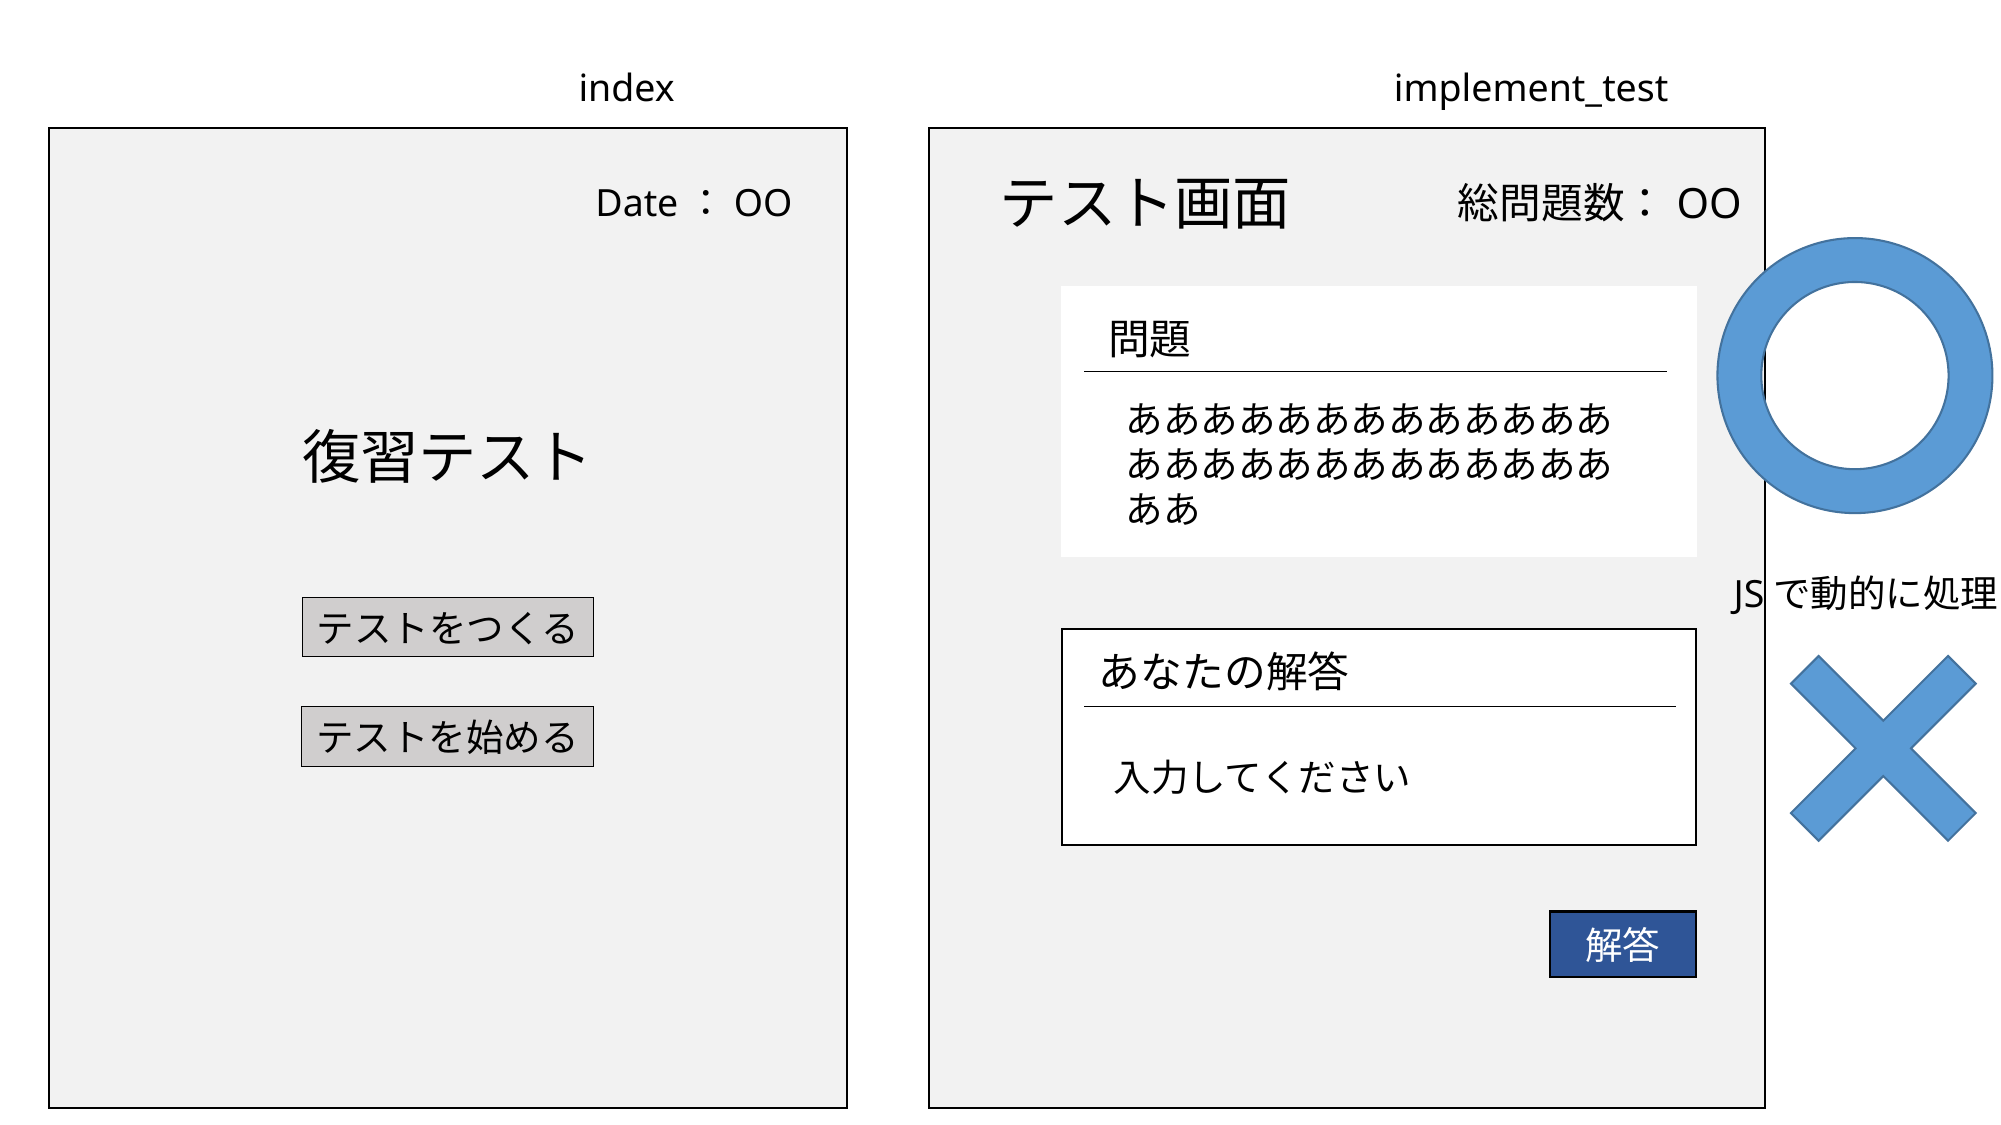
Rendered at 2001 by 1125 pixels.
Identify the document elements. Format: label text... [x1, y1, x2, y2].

text_box あなたの解答 [1084, 637, 1509, 703]
text_box [1061, 286, 1697, 557]
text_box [48, 56, 848, 1109]
text_box [1061, 628, 1697, 846]
text_box ああああああああああああああああああああああああああああ [1111, 388, 1641, 539]
text_box implement_test [1379, 56, 1720, 117]
text_box [1789, 654, 1978, 843]
text_box 入力してください [1098, 746, 1628, 807]
text_box JSで動的に処理したい [1718, 562, 2000, 623]
text_box テスト画面 [985, 159, 1307, 244]
text_box 解答 [1549, 910, 1697, 978]
text_box [1716, 237, 1994, 515]
text_box 問題 [1093, 306, 1207, 371]
text_box 総問題数：OO [1443, 169, 1757, 235]
text_box [928, 127, 1766, 1109]
